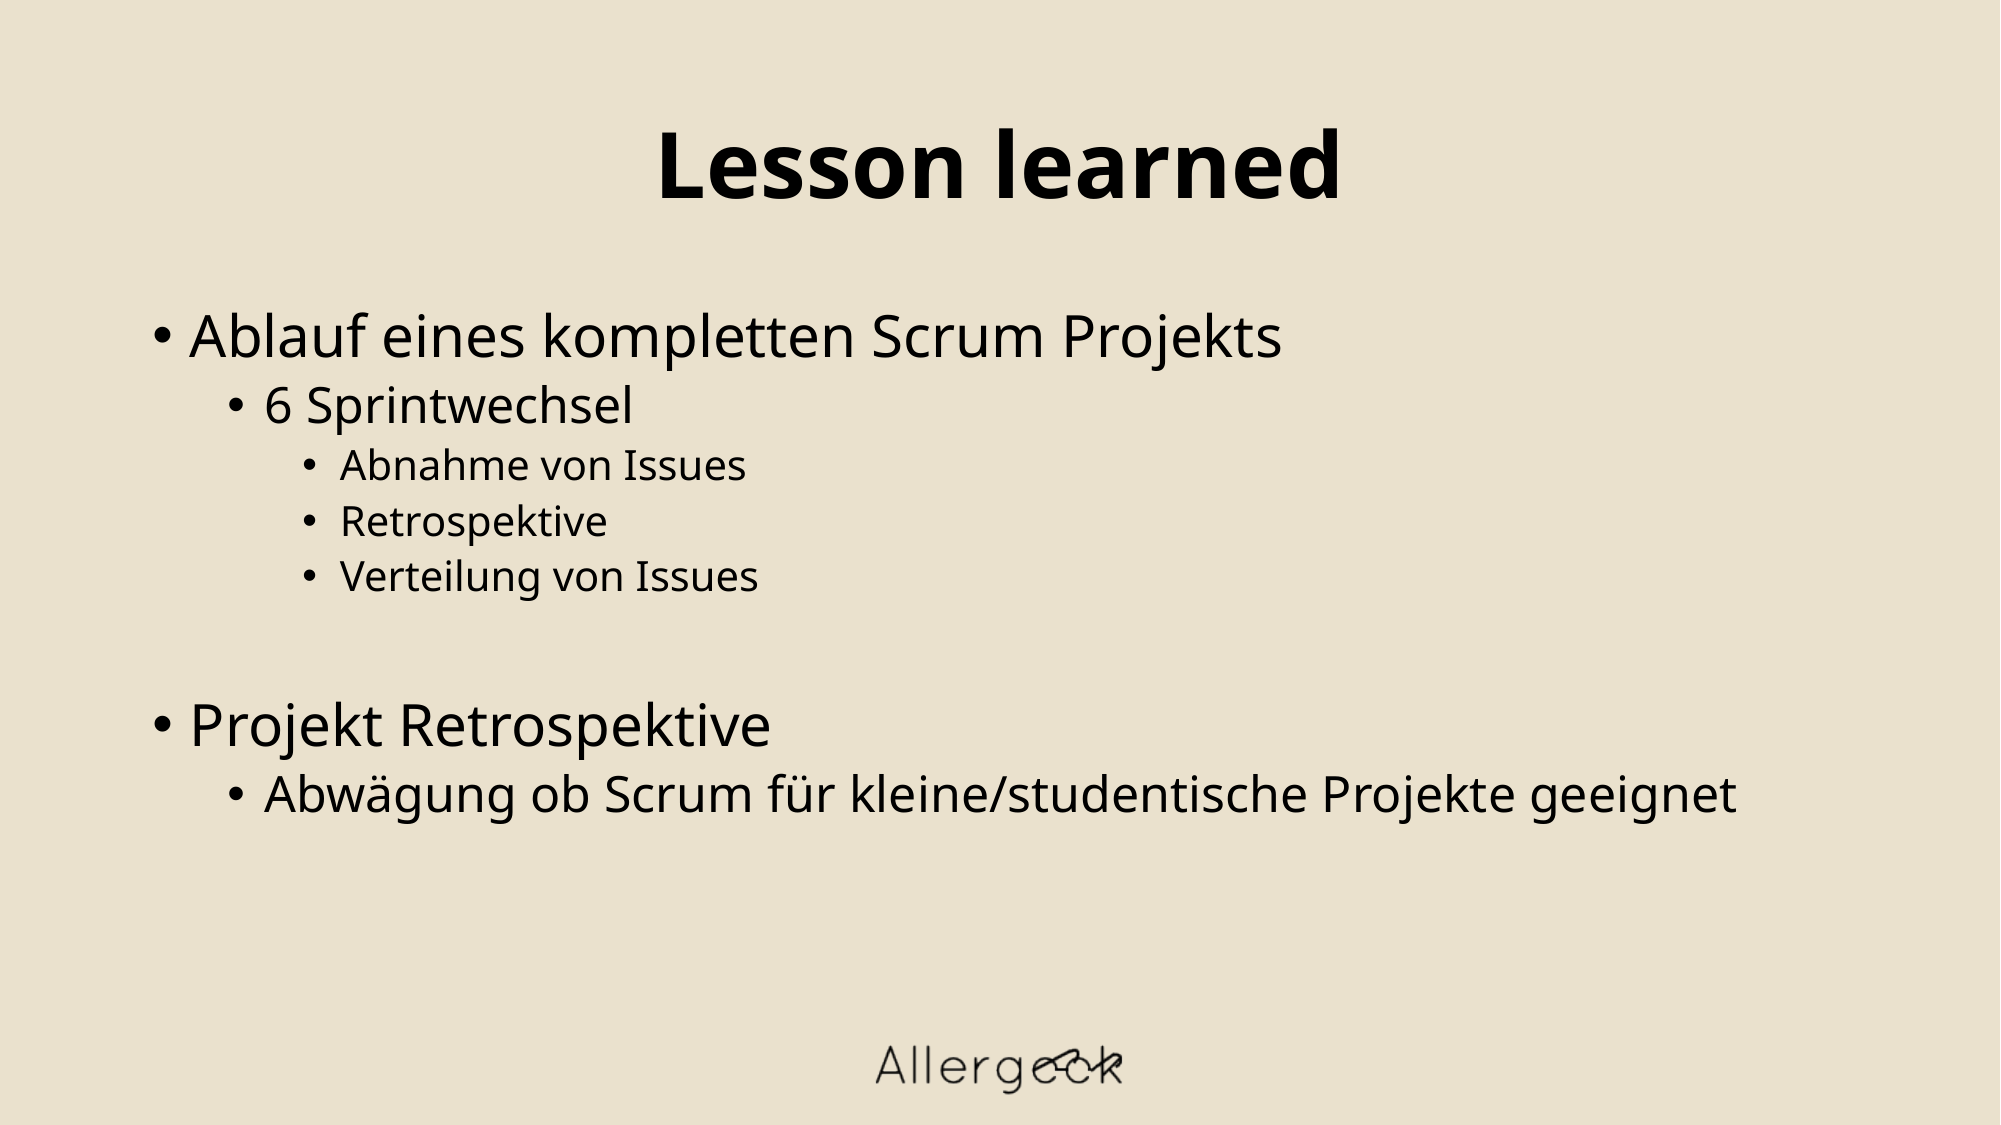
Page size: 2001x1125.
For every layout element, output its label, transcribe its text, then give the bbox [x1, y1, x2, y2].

list Ablauf eines kompletten Scrum Projekts 6 Sprintwechsel Abnahme von Issues Retrospektive Verteilung von Issues Projekt Retrospektive Abwägung ob Scrum für kleine/studentische Projekte geeignet [137, 299, 1863, 1014]
title Lesson learned [137, 59, 1863, 278]
picture [843, 1024, 1157, 1103]
